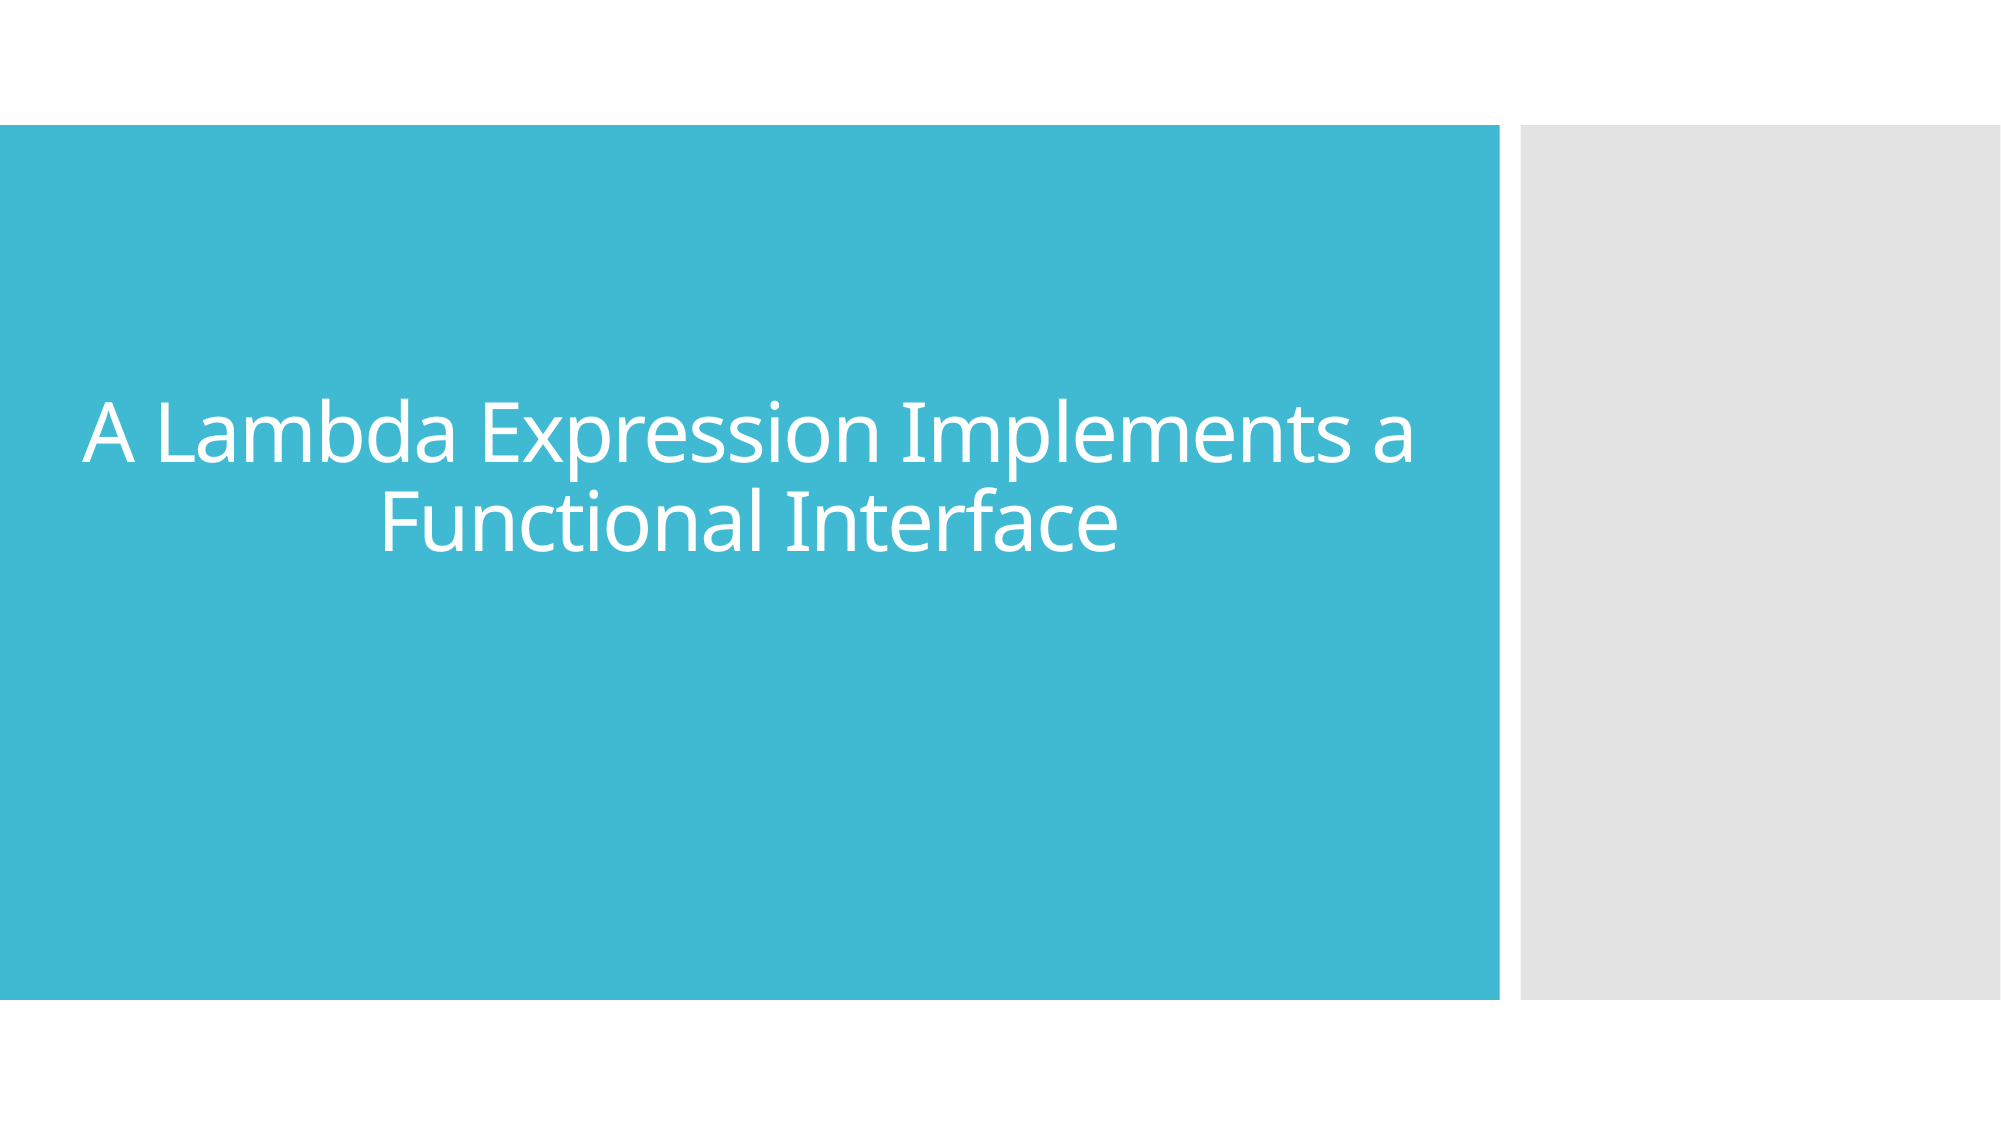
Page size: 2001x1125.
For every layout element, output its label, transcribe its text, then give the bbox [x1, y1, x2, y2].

title A Lambda Expression Implements a Functional Interface [0, 213, 1500, 747]
